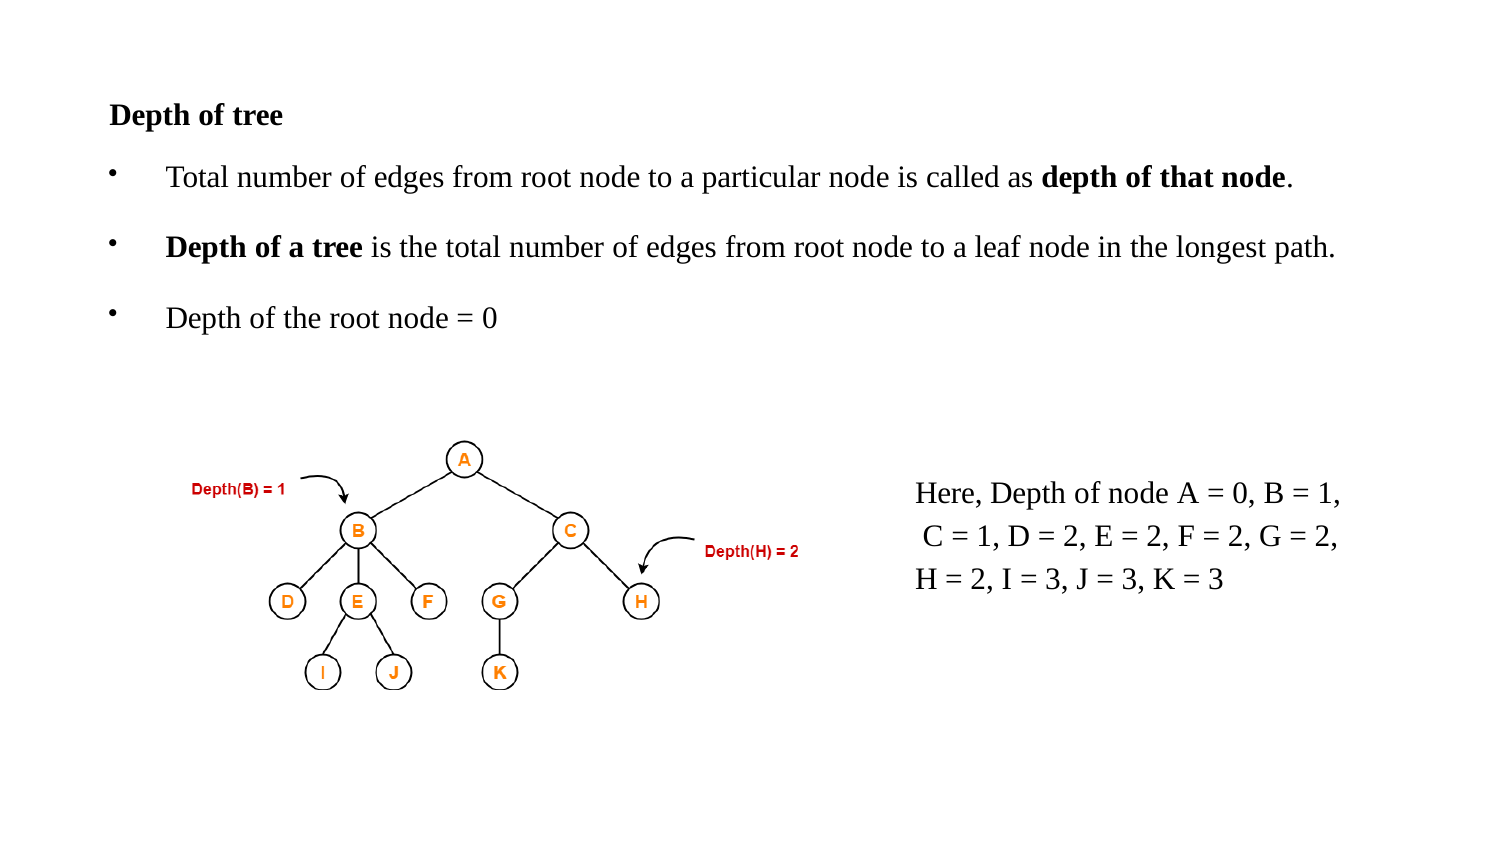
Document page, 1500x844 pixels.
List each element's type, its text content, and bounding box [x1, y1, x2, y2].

text_box Here, Depth of node A = 0, B = 1, C = 1, D = 2, E = 2, F = 2, G = 2, H = 2, I = 3, J = 3, K = 3 [912, 464, 1345, 596]
text_box Depth of tree Total number of edges from root node to a particular node is called as depth of that node. Depth of a tree is the total number of edges from root node to a leaf node in the longest path. Depth of the root node = 0 [107, 92, 1337, 335]
picture [192, 440, 798, 690]
